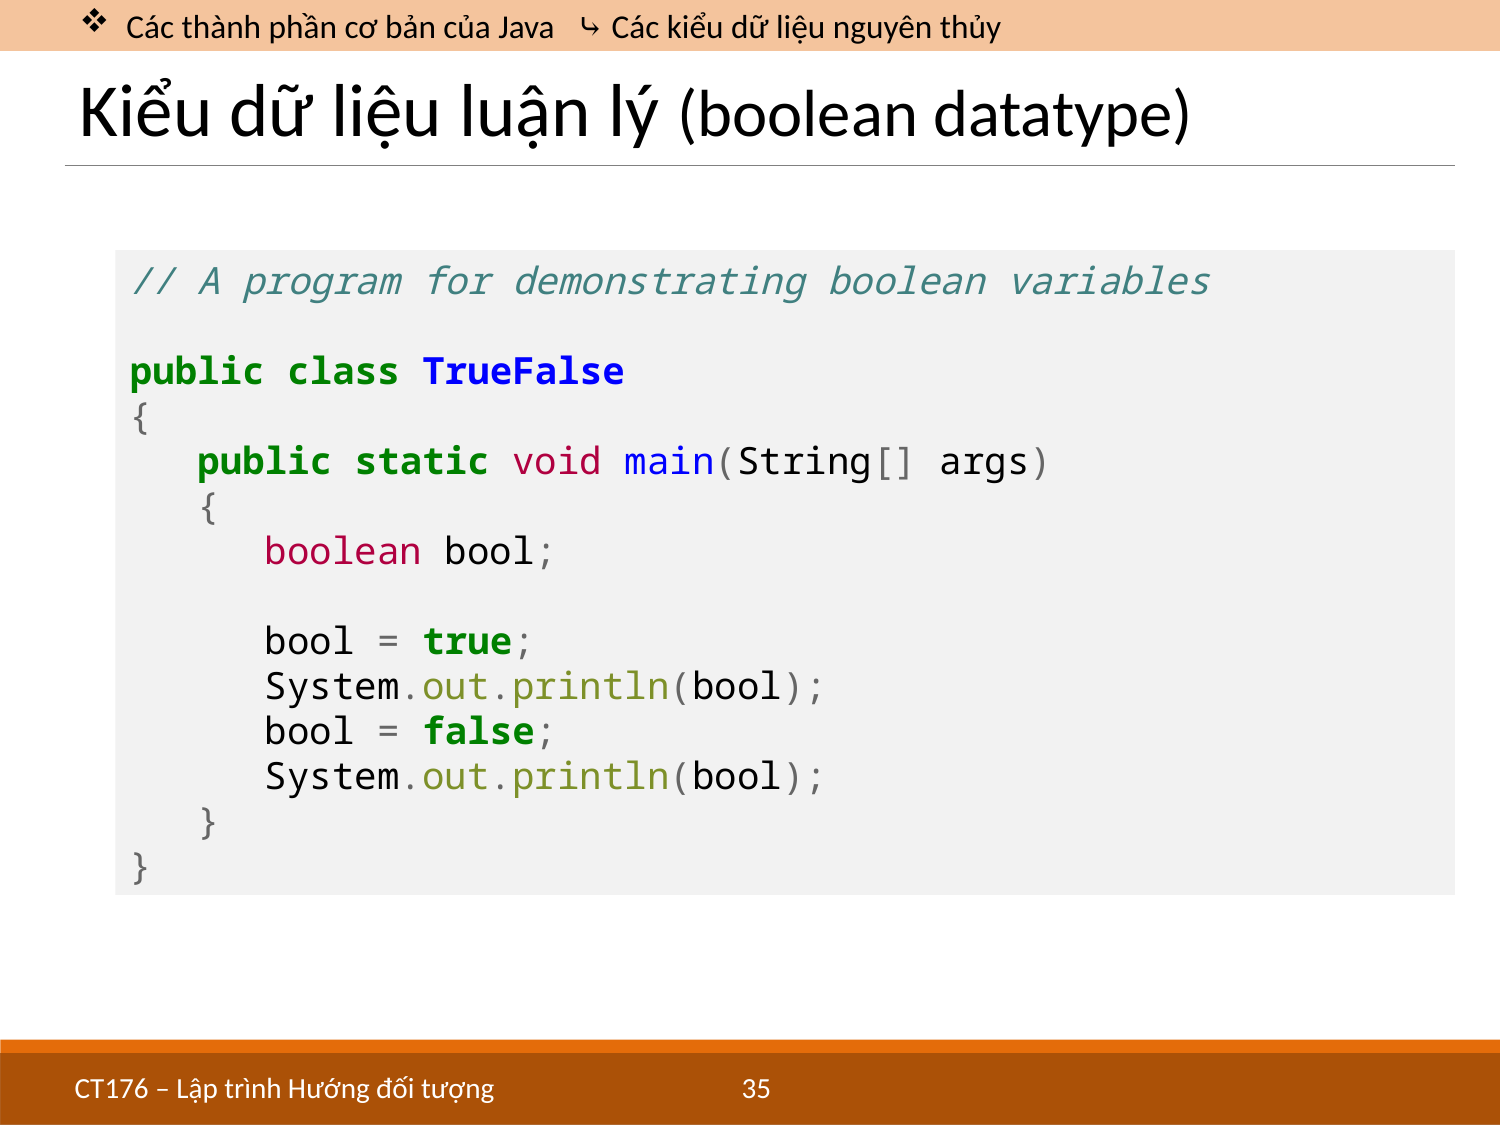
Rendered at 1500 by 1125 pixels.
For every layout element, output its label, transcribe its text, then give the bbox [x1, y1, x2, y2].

text_box // A program for demonstrating boolean variables public class TrueFalse { public static void main(String[] args) { boolean bool; bool = true; System.out.println(bool); bool = false; System.out.println(bool); } } [115, 250, 1455, 895]
slide_number Các thành phần cơ bản của Java ⤷ Các kiểu dữ liệu nguyên thủy [64, 1, 1353, 49]
title Kiểu dữ liệu luận lý (boolean datatype) [64, 59, 1455, 165]
